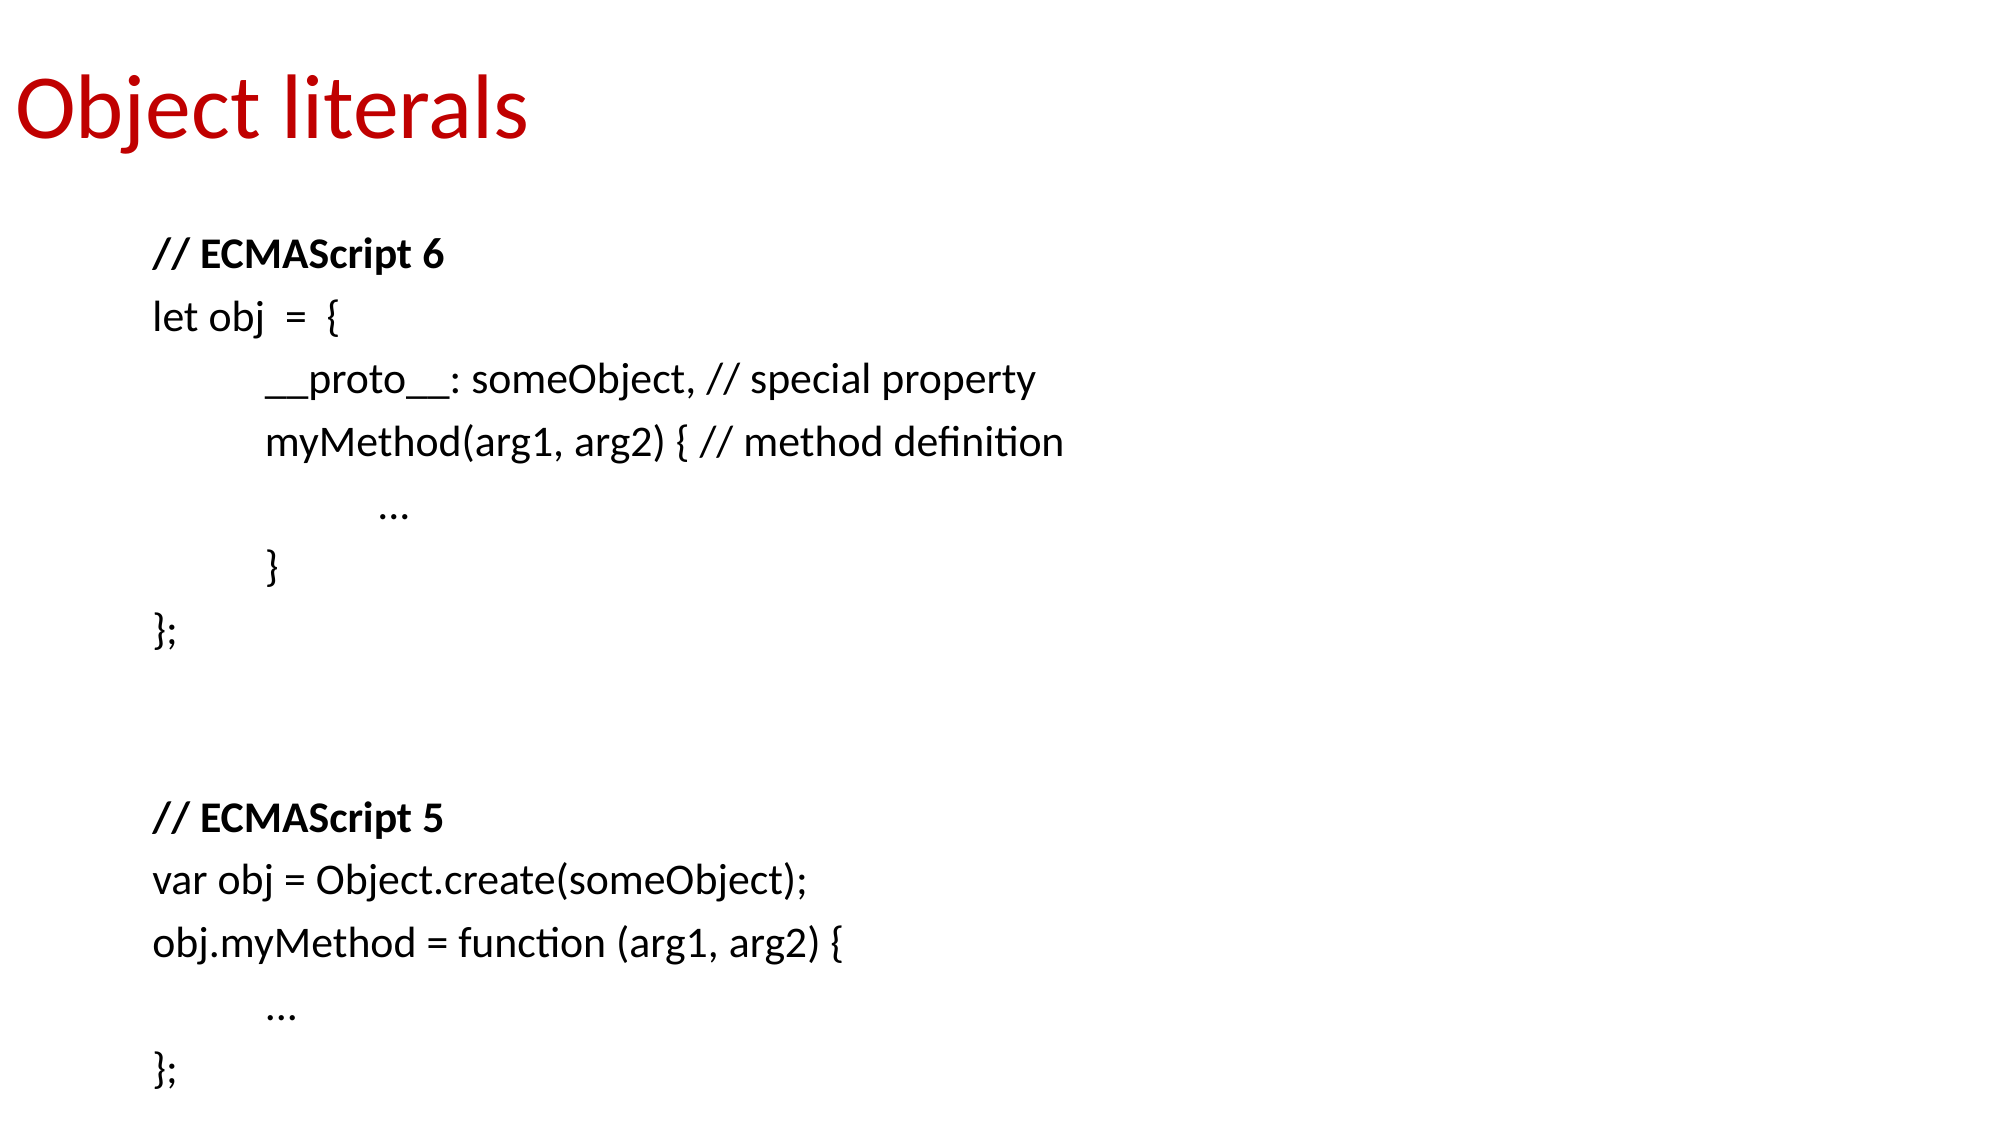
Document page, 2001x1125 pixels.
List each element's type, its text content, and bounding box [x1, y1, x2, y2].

list // ECMAScript 6 let obj = { __proto__: someObject, // special property myMethod(arg1, arg2) { // method definition ... } }; // ECMAScript 5 var obj = Object.create(someObject); obj.myMethod = function (arg1, arg2) { ... }; [137, 223, 1863, 1107]
title Object literals [0, 0, 1725, 218]
